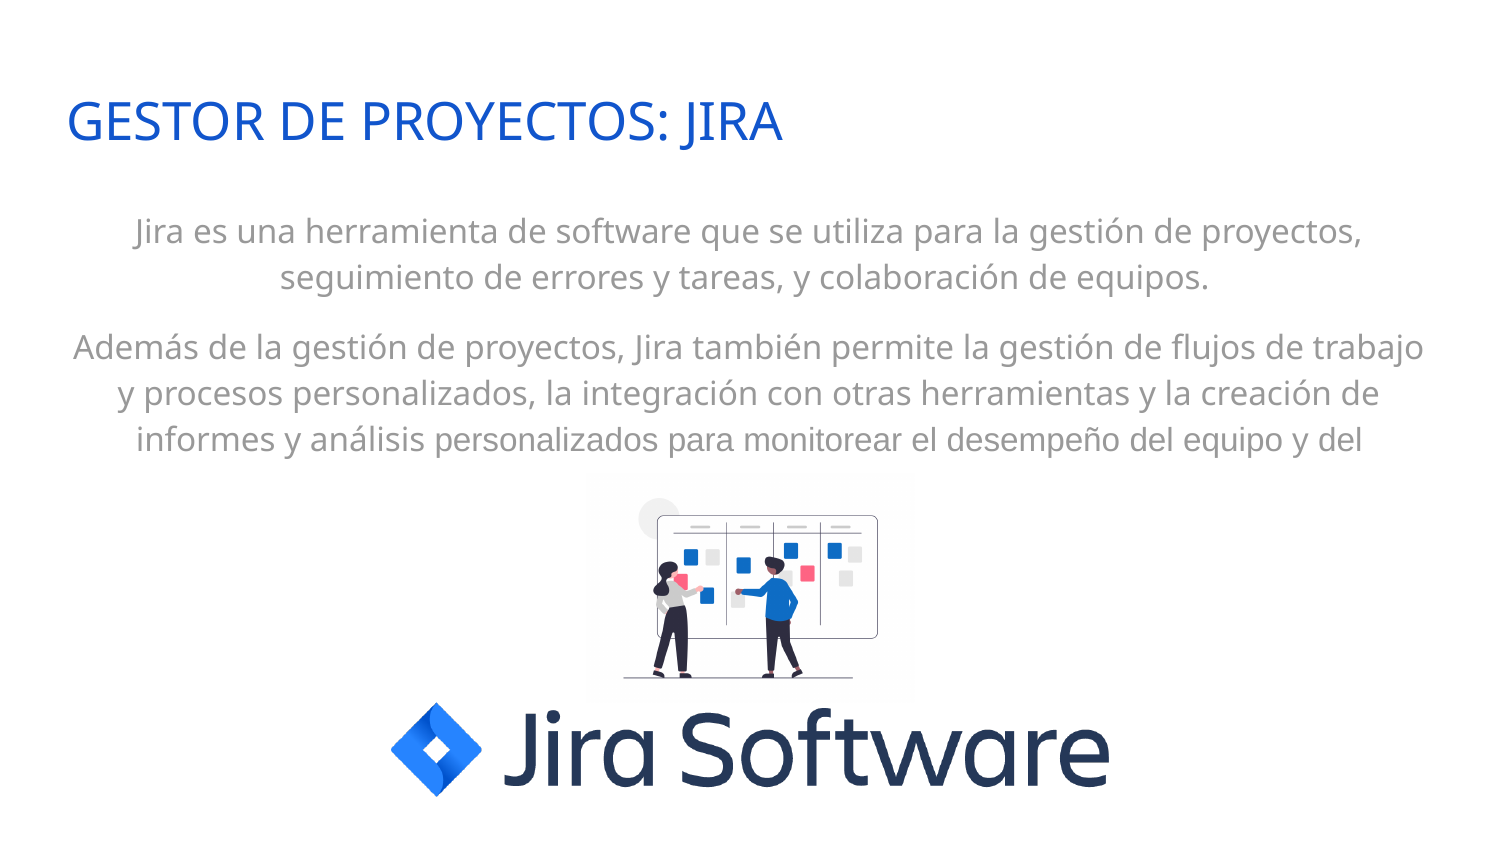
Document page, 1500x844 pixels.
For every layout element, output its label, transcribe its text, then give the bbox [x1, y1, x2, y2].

title GESTOR DE PROYECTOS: JIRA [51, 72, 1449, 167]
picture [391, 473, 1109, 797]
list Jira es una herramienta de software que se utiliza para la gestión de proyectos, seguimiento de errores y tareas, y colaboración de equipos. Además de la gestión de proyectos, Jira también permite la gestión de flujos de trabajo y procesos personalizados, la integración con otras herramientas y la creación de informes y análisis personalizados para monitorear el desempeño del equipo y del proyecto. [51, 189, 1449, 750]
